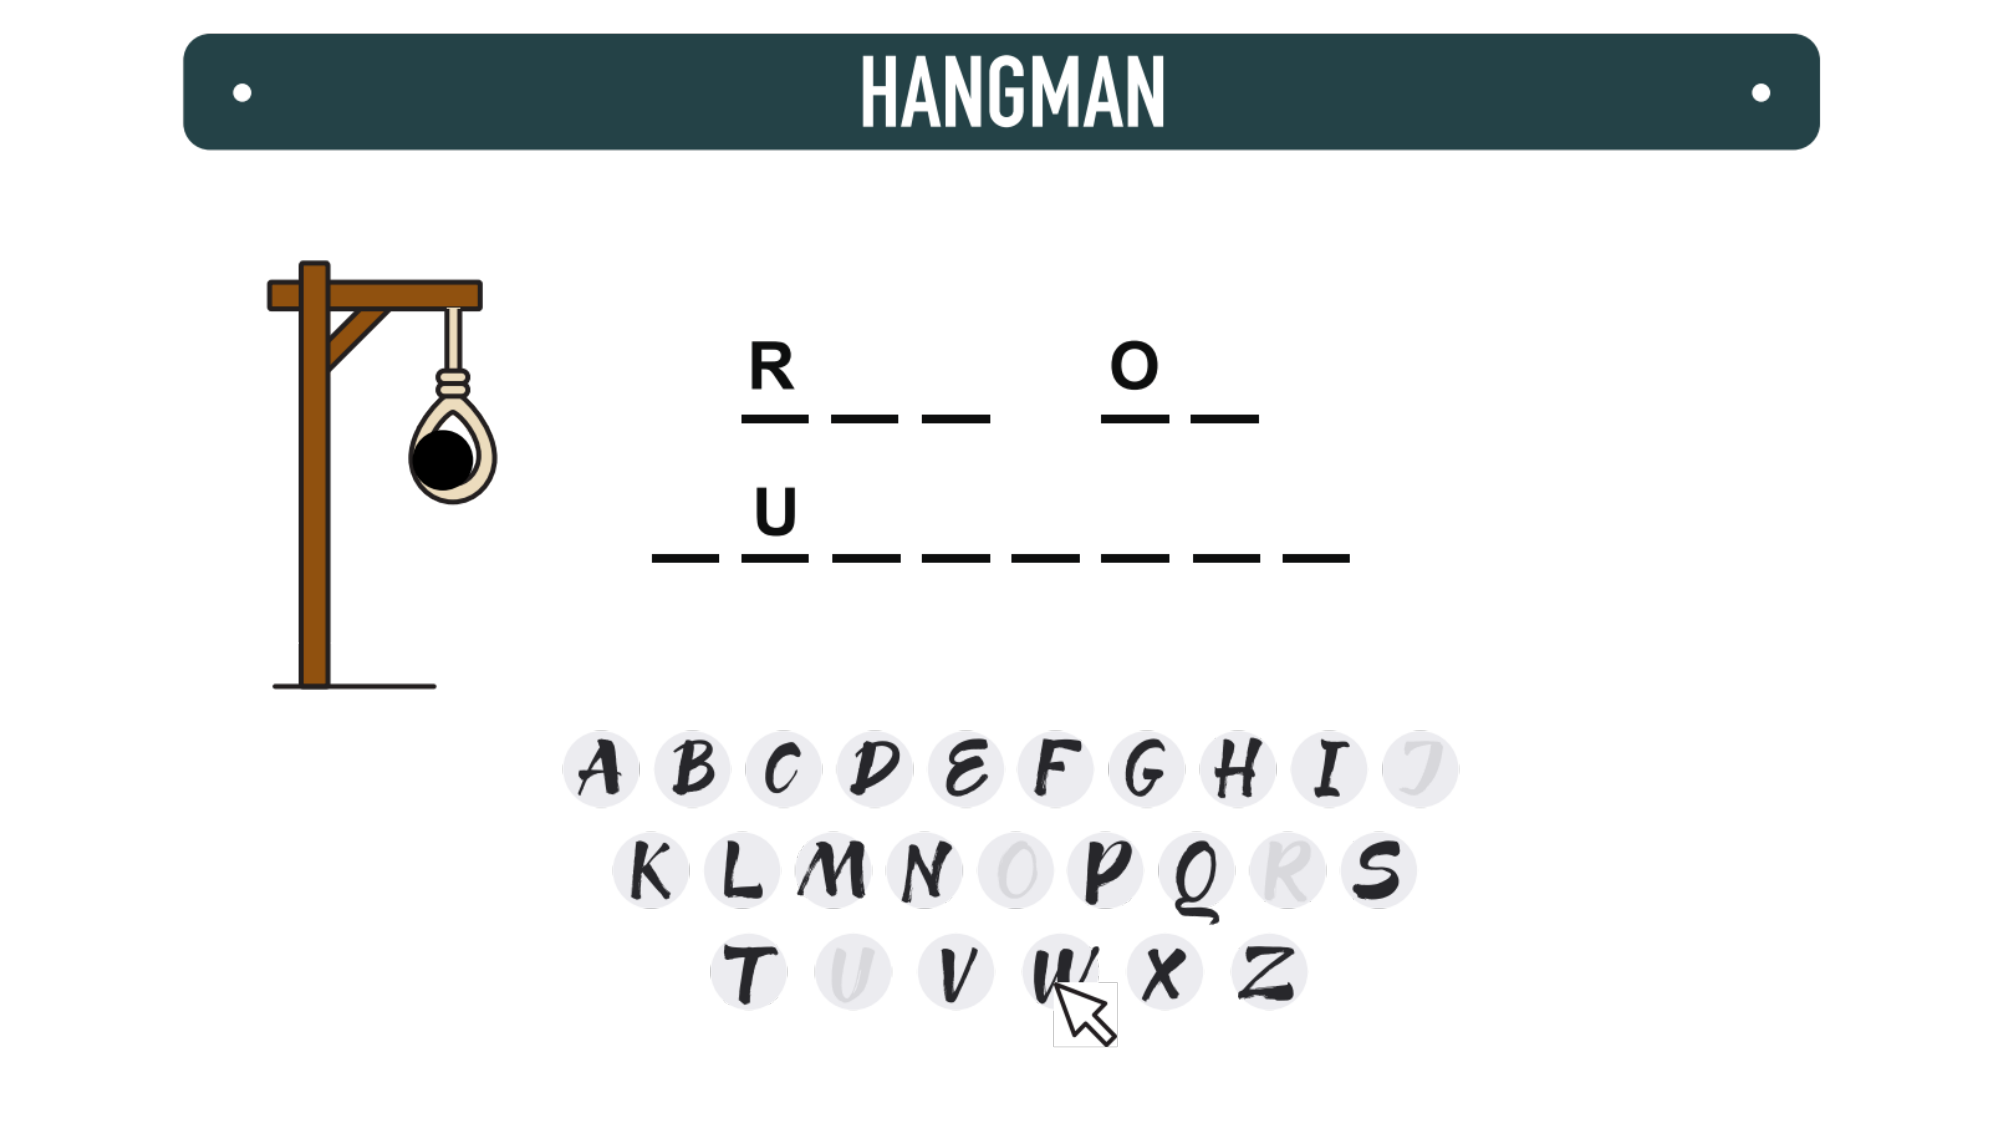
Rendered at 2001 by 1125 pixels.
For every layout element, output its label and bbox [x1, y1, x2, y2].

picture [152, 0, 1848, 1125]
